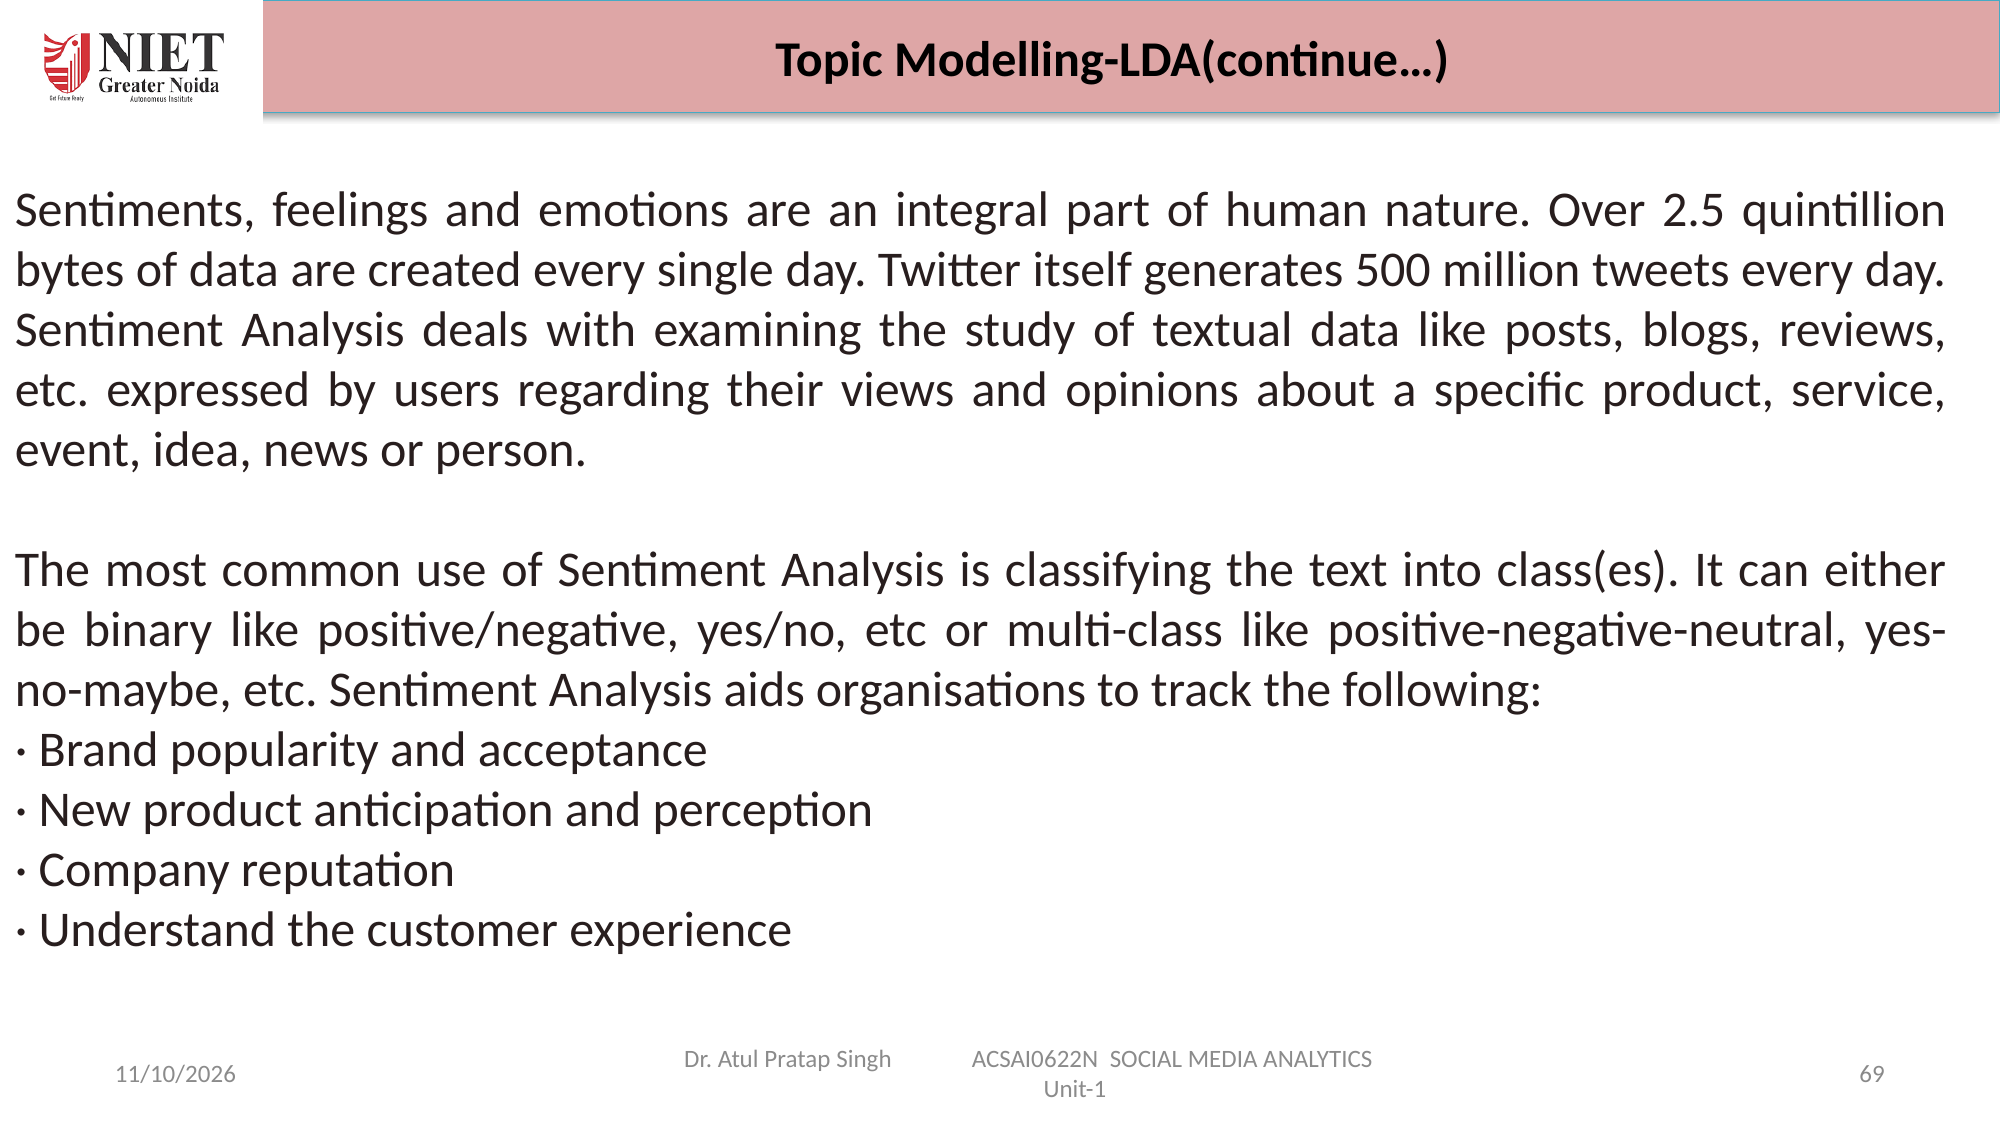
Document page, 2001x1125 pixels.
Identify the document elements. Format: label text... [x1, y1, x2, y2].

footer Dr. Atul Pratap Singh ACSAI0622N SOCIAL MEDIA ANALYTICS Unit-1 [662, 1042, 1433, 1103]
text_box Topic Modelling-LDA(continue…) [266, 0, 2000, 113]
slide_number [99, 1042, 567, 1103]
text_box Sentiments, feelings and emotions are an integral part of human nature. Over 2.5 quintillion bytes of data are created every single day. Twitter itself generates 500 million tweets every day. Sentiment Analysis deals with examining the study of textual data like posts, blogs, reviews, etc. expressed by users regarding their views and opinions about a specific product, service, event, idea, news or person. The most common use of Sentiment Analysis is classifying the text into class(es). It can either be binary like positive/negative, yes/no, etc or multi-class like positive-negative-neutral, yes-no-maybe, etc. Sentiment Analysis aids organisations to track the following: · Brand popularity and acceptance · New product anticipation and perception · Company reputation · Understand the customer experience [0, 168, 1963, 964]
slide_number 69 [1433, 1042, 1900, 1103]
picture [2, 0, 263, 144]
